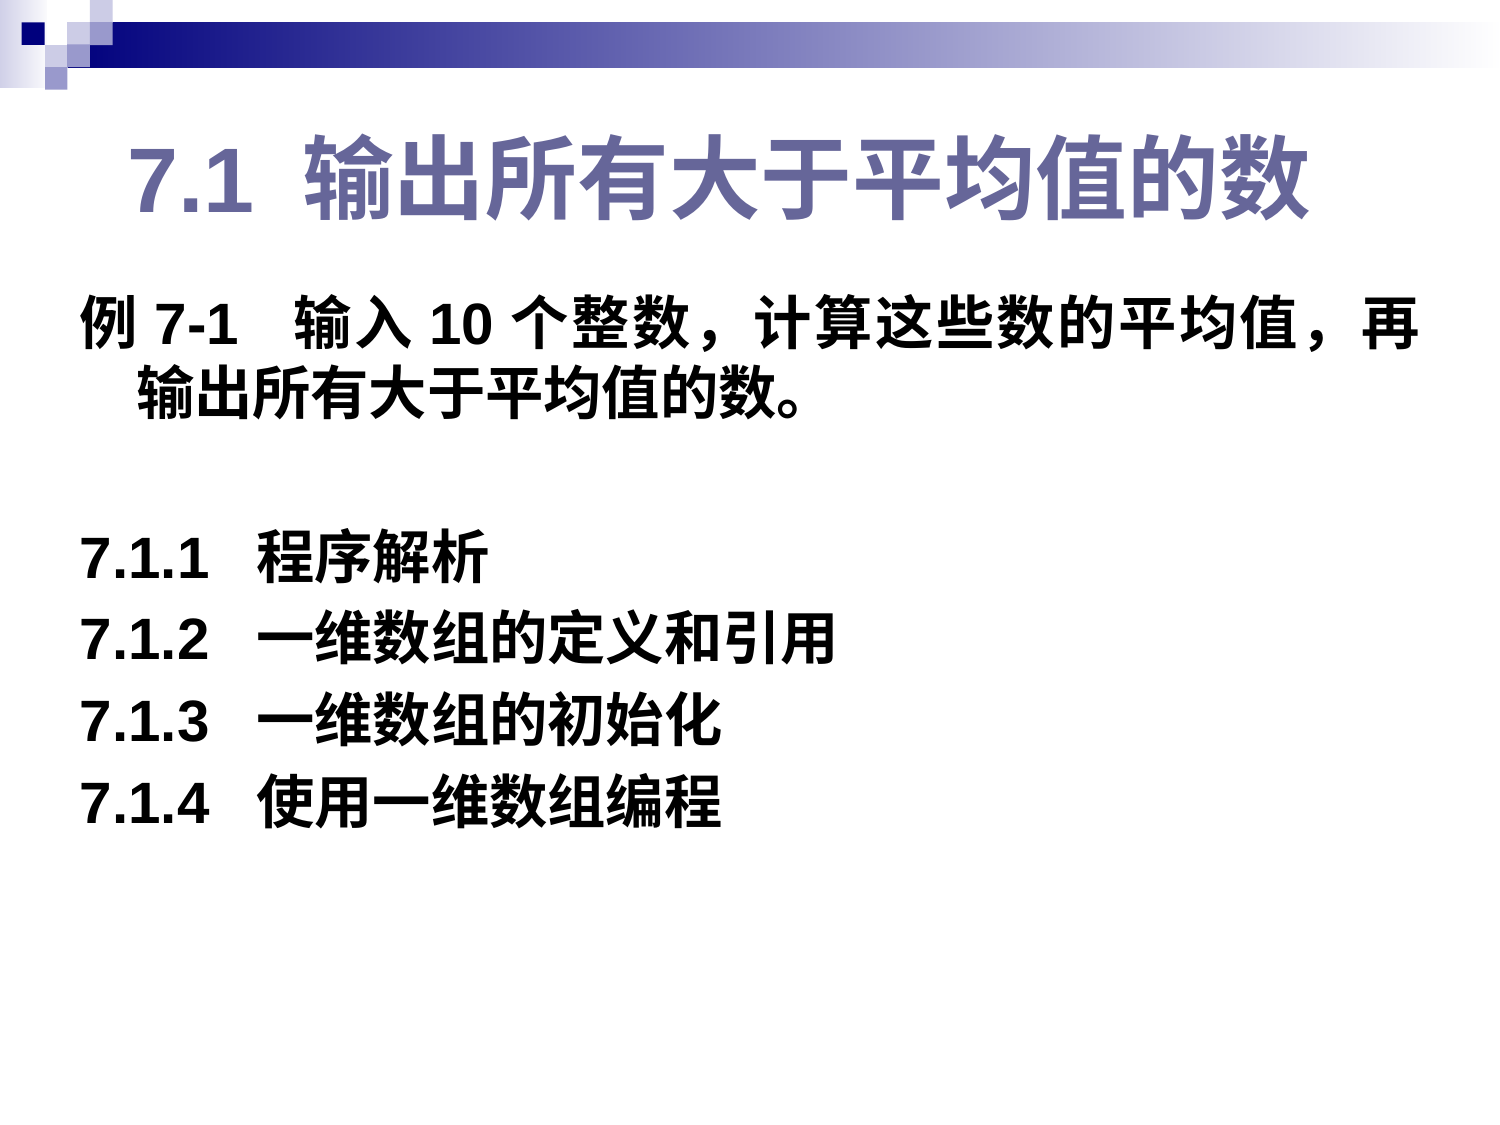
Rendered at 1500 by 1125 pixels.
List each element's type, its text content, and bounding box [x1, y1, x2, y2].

title 7.1 输出所有大于平均值的数 [112, 113, 1376, 239]
list 例7-1 输入10个整数，计算这些数的平均值，再输出所有大于平均值的数。 7.1.1 程序解析 7.1.2 一维数组的定义和引用 7.1.3 一维数组的初始化 7.1.4 使用一维数组编程 [64, 278, 1436, 894]
